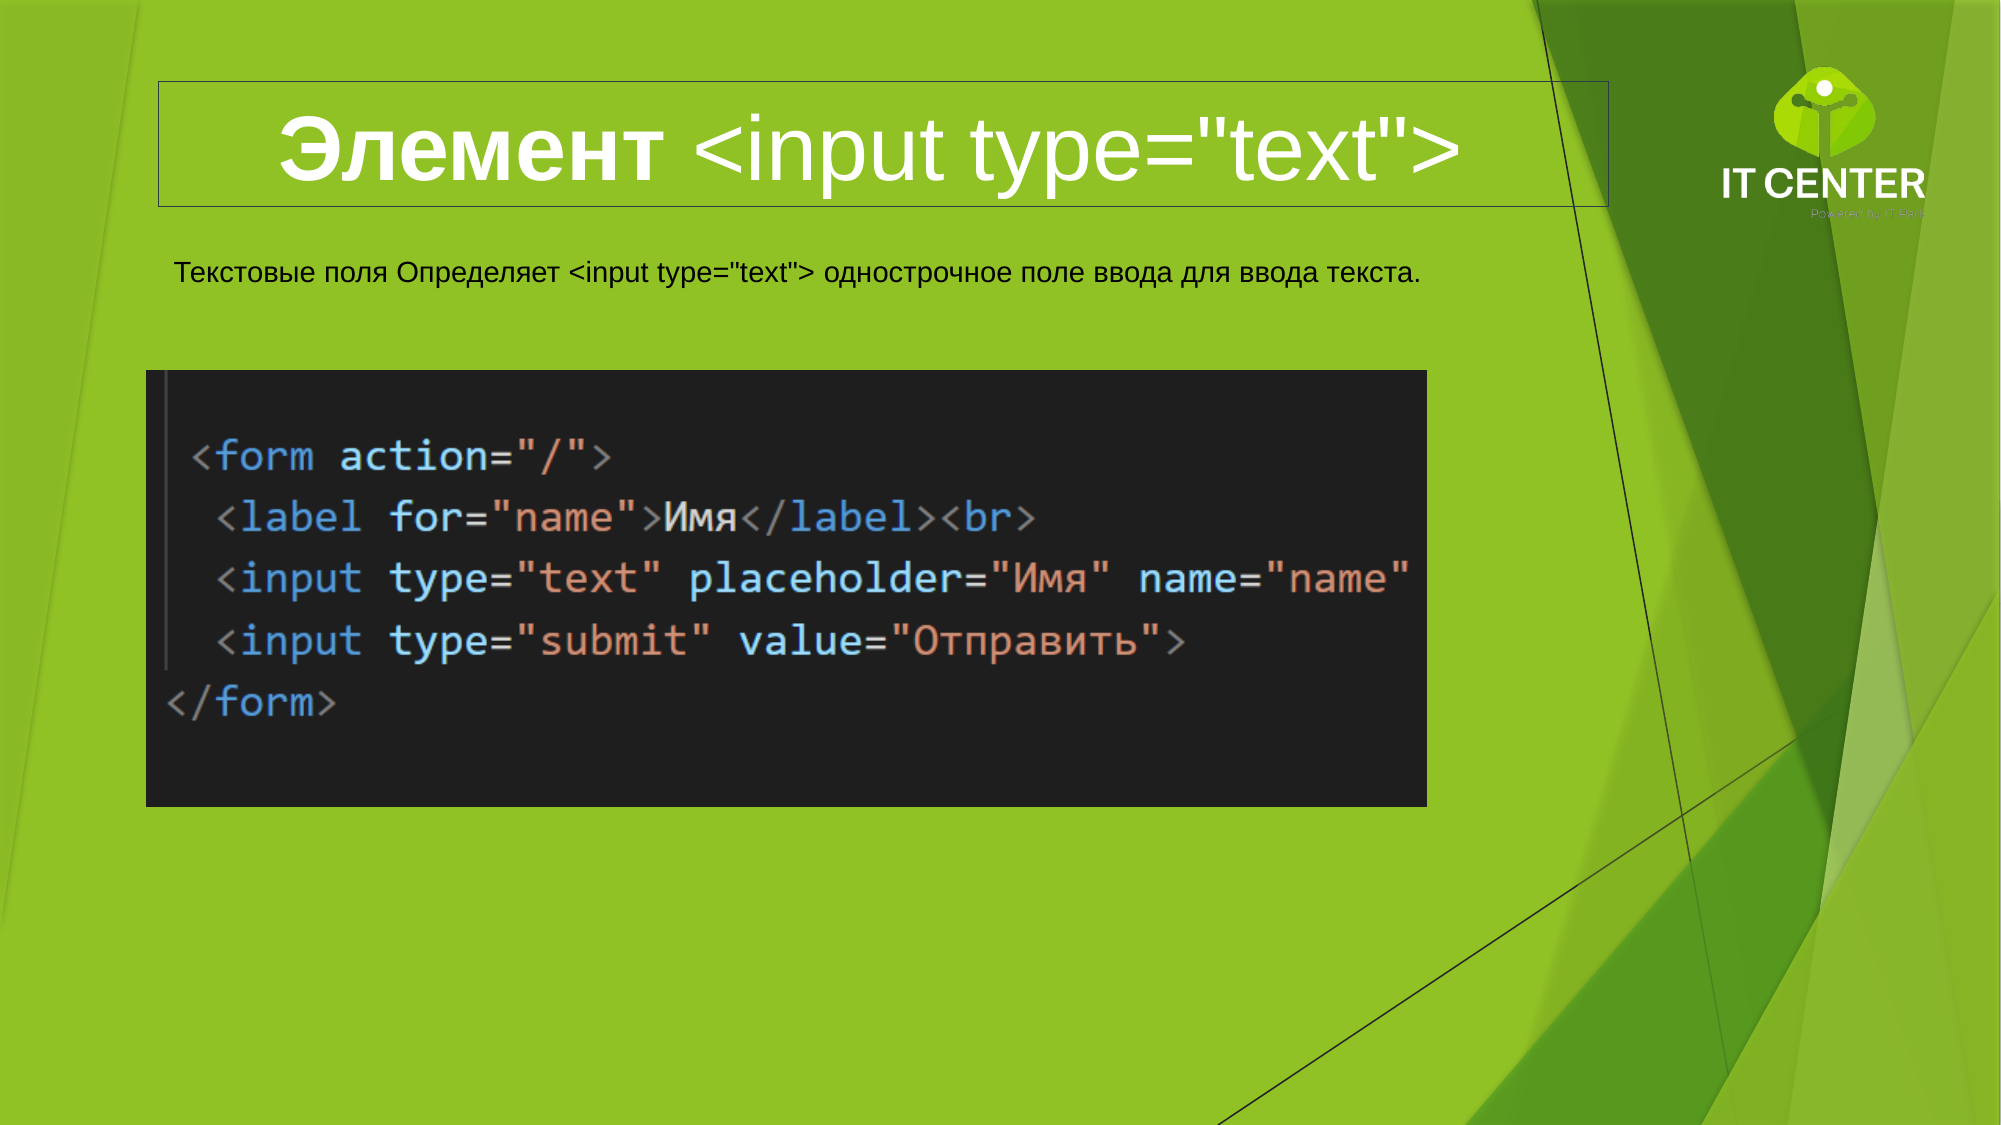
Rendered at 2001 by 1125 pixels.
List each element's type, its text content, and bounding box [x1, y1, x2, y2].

picture [1671, 42, 1988, 247]
text_box Элемент <input type="text"> [158, 81, 1609, 207]
picture [146, 370, 1428, 808]
text_box Текстовые поля Определяет <input type="text"> однострочное поле ввода для ввода текста. [158, 245, 1609, 296]
